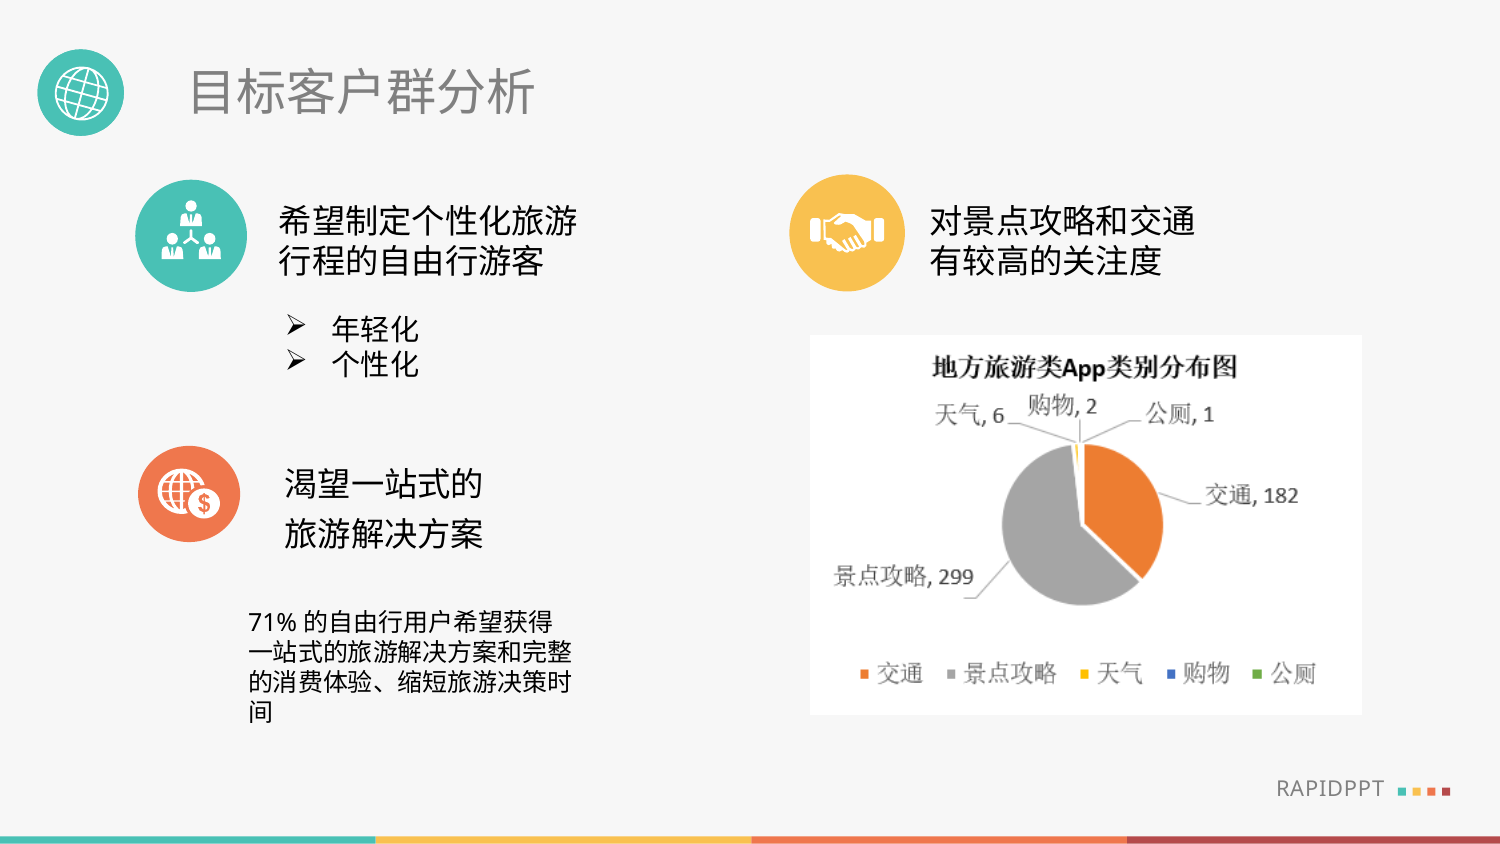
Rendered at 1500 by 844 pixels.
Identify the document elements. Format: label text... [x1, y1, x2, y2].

text_box 71%的自由行用户希望获得一站式的旅游解决方案和完整的消费体验、缩短旅游决策时间 [233, 598, 589, 734]
text_box [36, 48, 125, 137]
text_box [138, 445, 241, 543]
text_box 渴望一站式的 旅游解决方案 [269, 445, 590, 560]
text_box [789, 174, 905, 292]
text_box 目标客户群分析 [108, 52, 615, 128]
text_box 对景点攻略和交通 有较高的关注度 [914, 193, 1285, 288]
text_box 希望制定个性化旅游行程的自由行游客 [264, 193, 603, 288]
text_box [135, 179, 247, 292]
text_box [53, 65, 110, 122]
text_box 年轻化 个性化 [269, 303, 538, 389]
picture [810, 335, 1362, 715]
